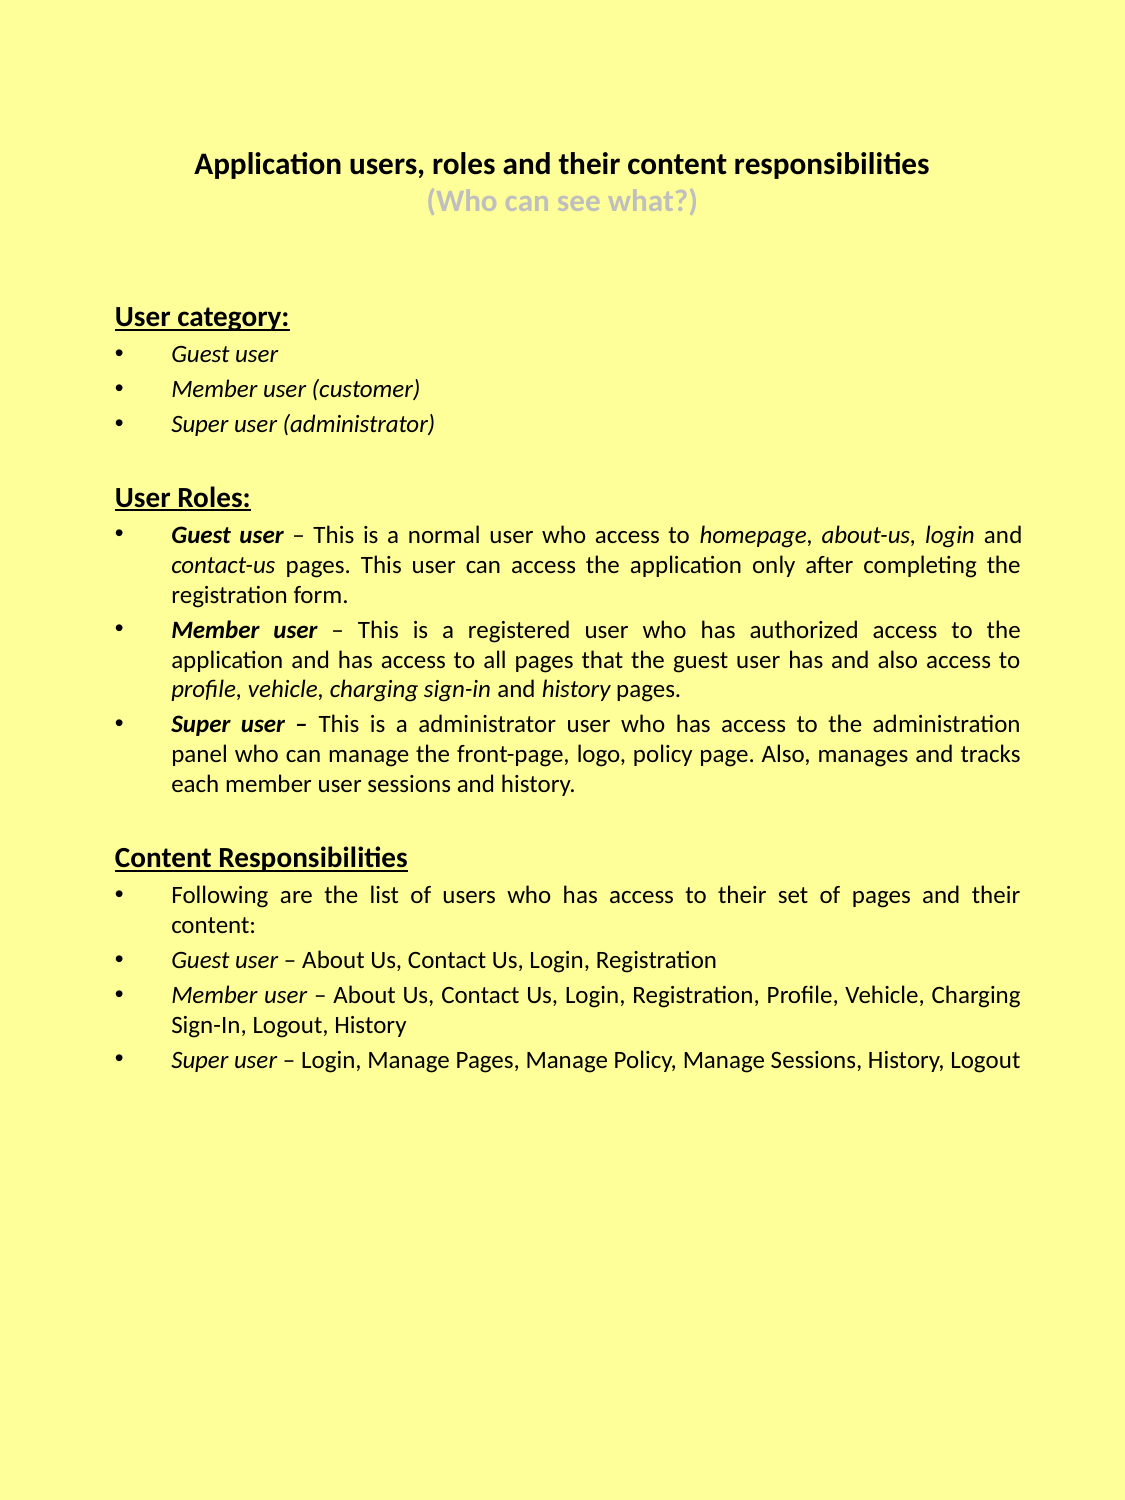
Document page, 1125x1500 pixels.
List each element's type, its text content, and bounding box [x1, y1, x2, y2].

list User category: Guest user Member user (customer) Super user (administrator) User Roles: Guest user – This is a normal user who access to homepage, about-us, login and contact-us pages. This user can access the application only after completing the registration form. Member user – This is a registered user who has authorized access to the application and has access to all pages that the guest user has and also access to profile, vehicle, charging sign-in and history pages. Super user – This is a administrator user who has access to the administration panel who can manage the front-page, logo, policy page. Also, manages and tracks each member user sessions and history. Content Responsibilities Following are the list of users who has access to their set of pages and their content: Guest user – About Us, Contact Us, Login, Registration Member user – About Us, Contact Us, Login, Registration, Profile, Vehicle, Charging Sign-In, Logout, History Super user – Login, Manage Pages, Manage Policy, Manage Sessions, History, Logout [99, 290, 1038, 1174]
title Application users, roles and their content responsibilities (Who can see what?) [56, 125, 1069, 236]
